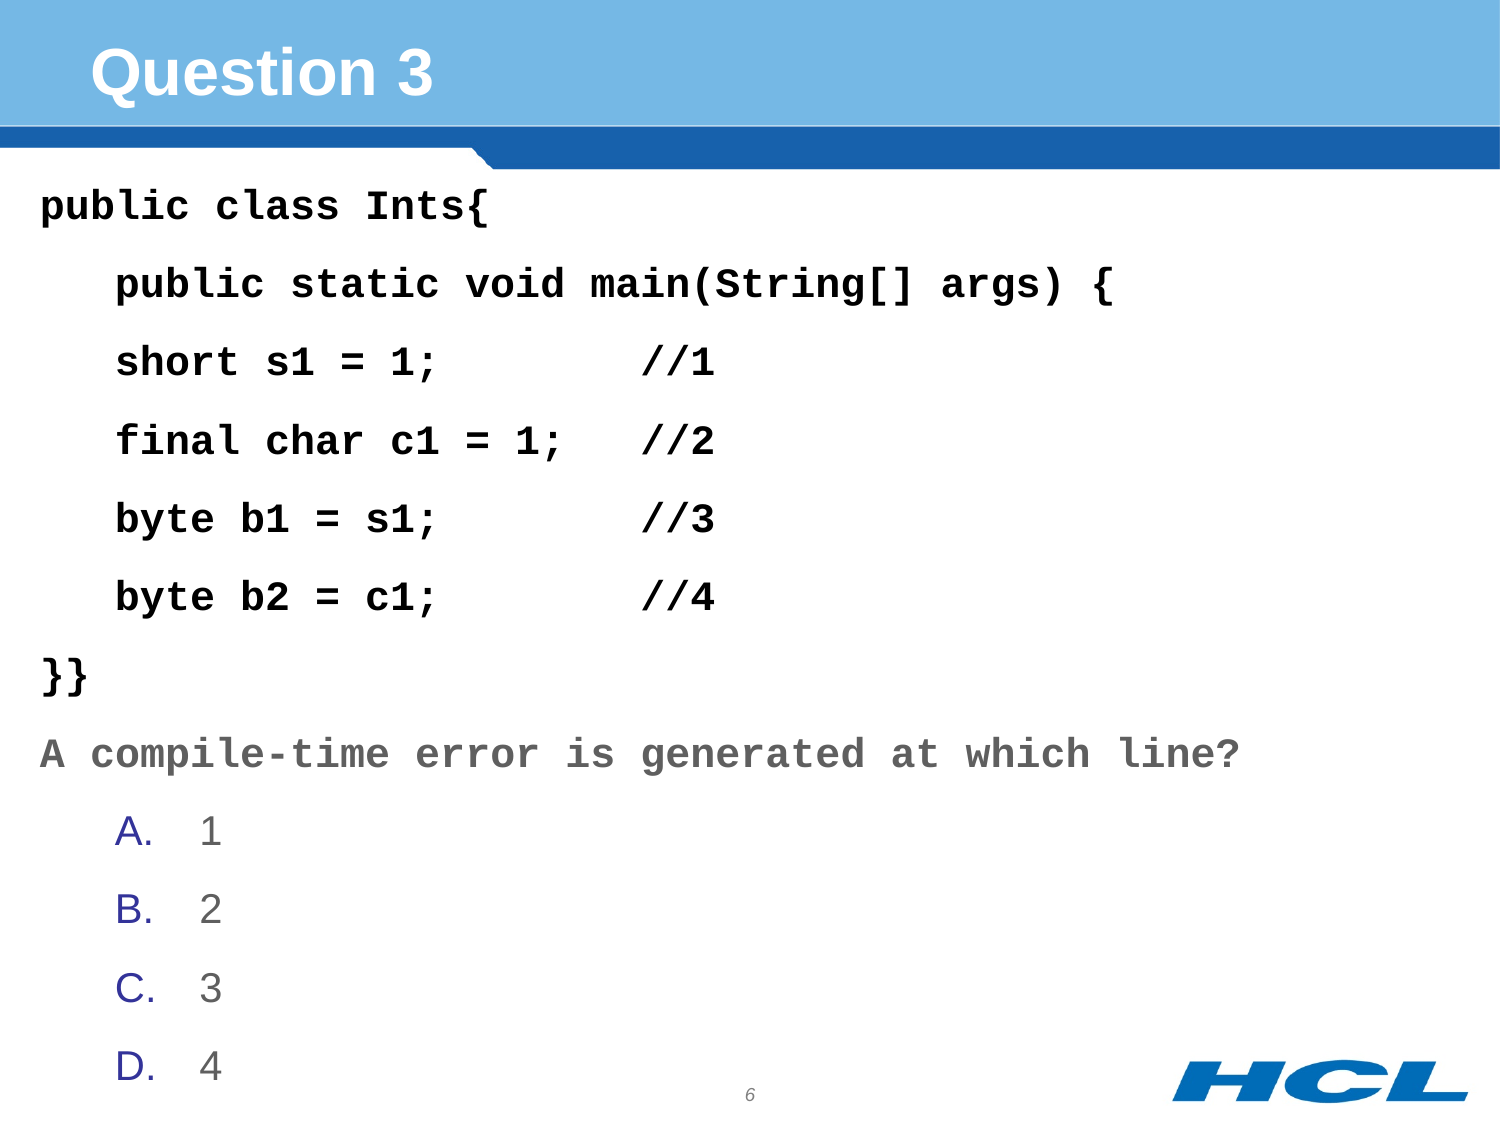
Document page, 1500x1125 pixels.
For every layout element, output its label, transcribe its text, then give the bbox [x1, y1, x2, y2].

list public class Ints{ public static void main(String[] args) { short s1 = 1; //1 final char c1 = 1; //2 byte b1 = s1; //3 byte b2 = c1; //4 }} A compile-time error is generated at which line? 1 2 3 4 [24, 149, 1413, 1113]
picture [0, 0, 1500, 188]
title Question 3 [74, 0, 1426, 138]
picture [1413, 1050, 1500, 1109]
